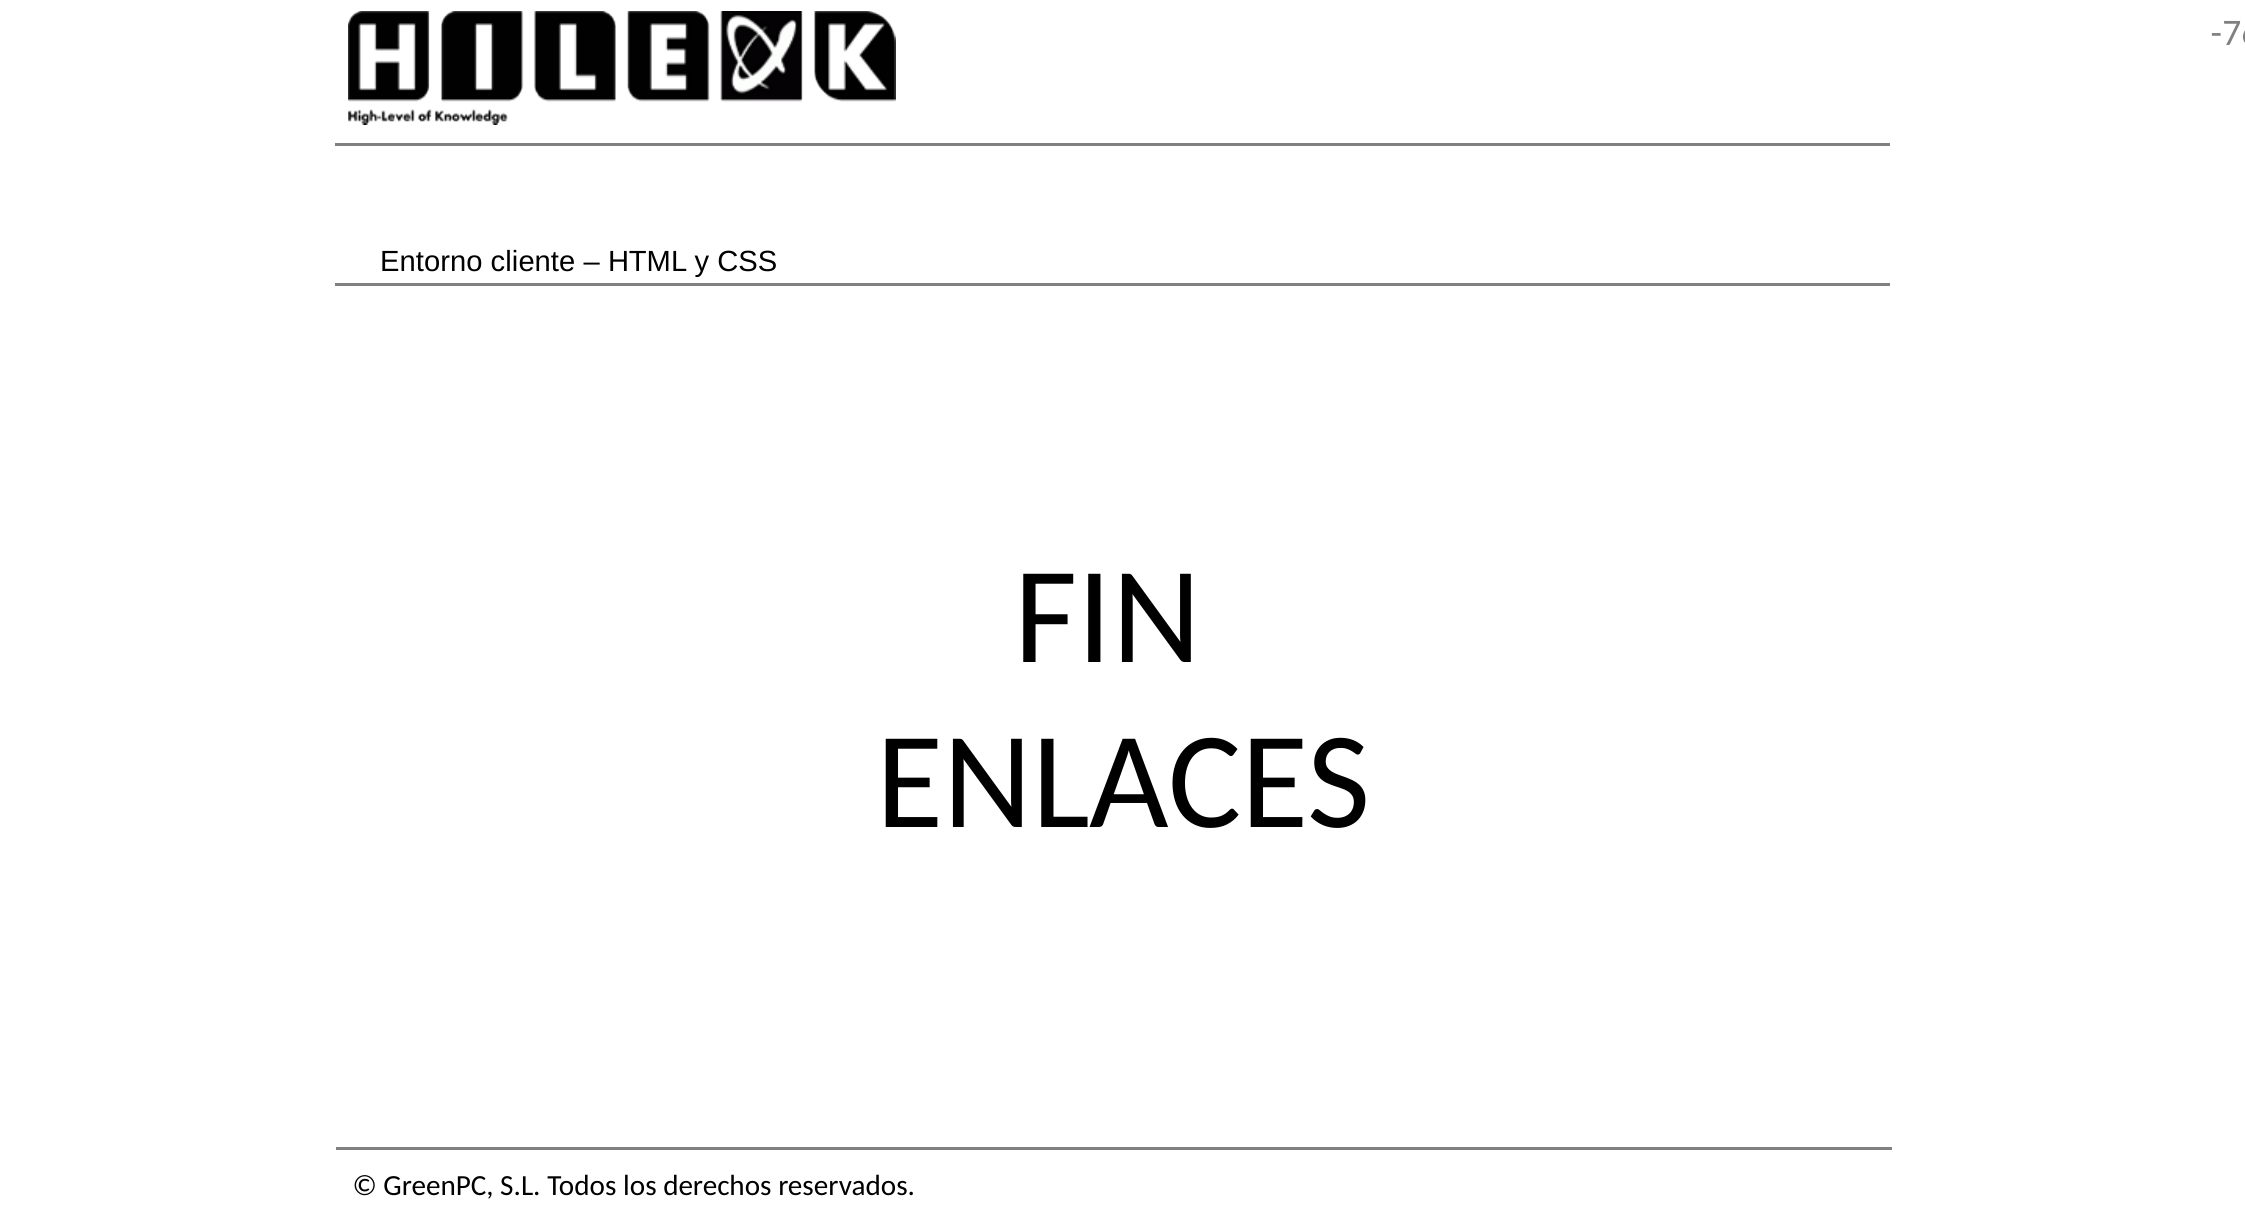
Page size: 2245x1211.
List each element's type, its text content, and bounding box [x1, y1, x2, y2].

list Entorno cliente – HTML y CSS [360, 231, 1106, 288]
picture [348, 11, 896, 125]
text_box FIN ENLACES [1, 516, 2245, 863]
